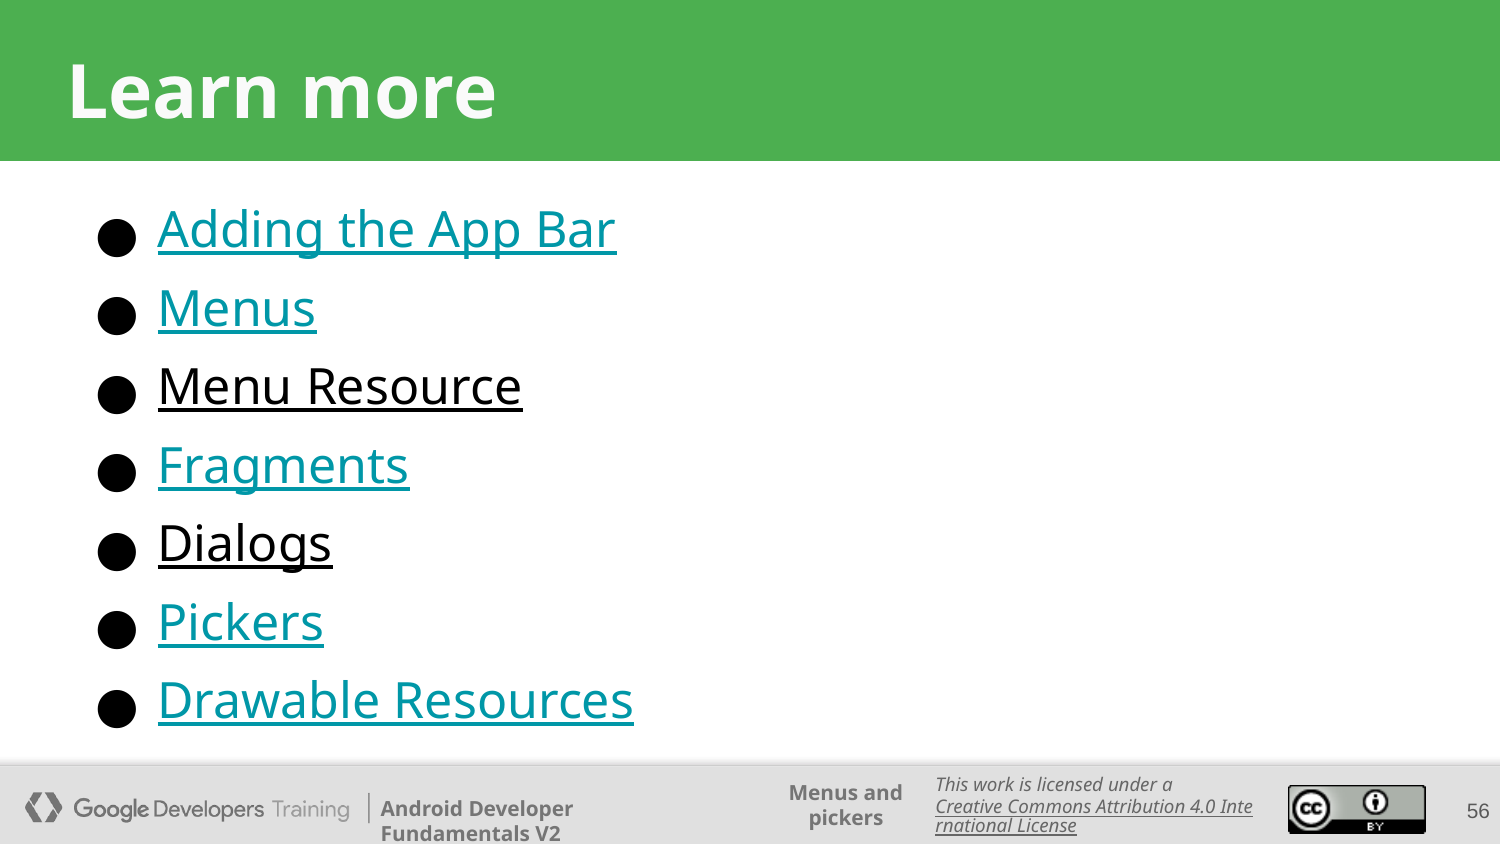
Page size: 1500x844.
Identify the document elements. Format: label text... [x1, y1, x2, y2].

slide_number ‹#› [1414, 777, 1500, 842]
list Adding the App Bar Menus Menu Resource Fragments Dialogs Pickers Drawable Resources [67, 172, 1366, 765]
title Learn more [51, 28, 1449, 122]
picture [0, 161, 1500, 844]
